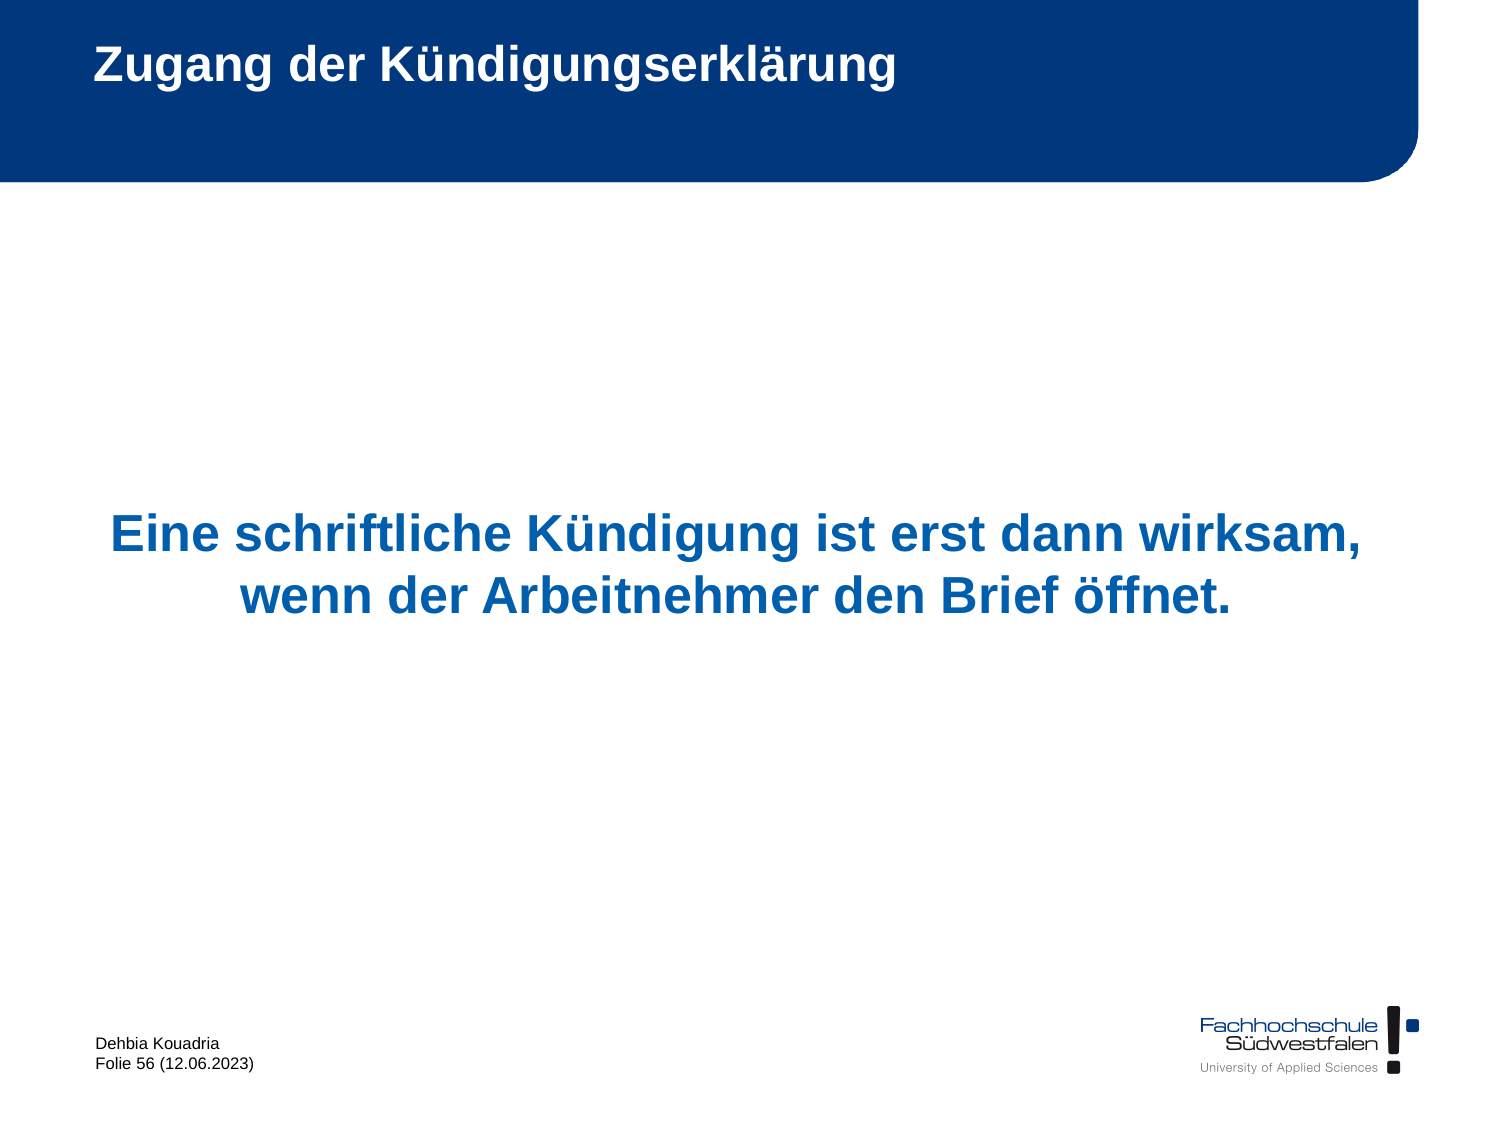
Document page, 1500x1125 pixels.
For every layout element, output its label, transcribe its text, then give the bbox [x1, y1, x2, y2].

text_box Eine schriftliche Kündigung ist erst dann wirksam, wenn der Arbeitnehmer den Brief öffnet. [81, 491, 1392, 632]
picture [1152, 976, 1500, 1125]
picture [0, 0, 1419, 183]
title Zugang der Kündigungserklärung [94, 31, 1419, 92]
